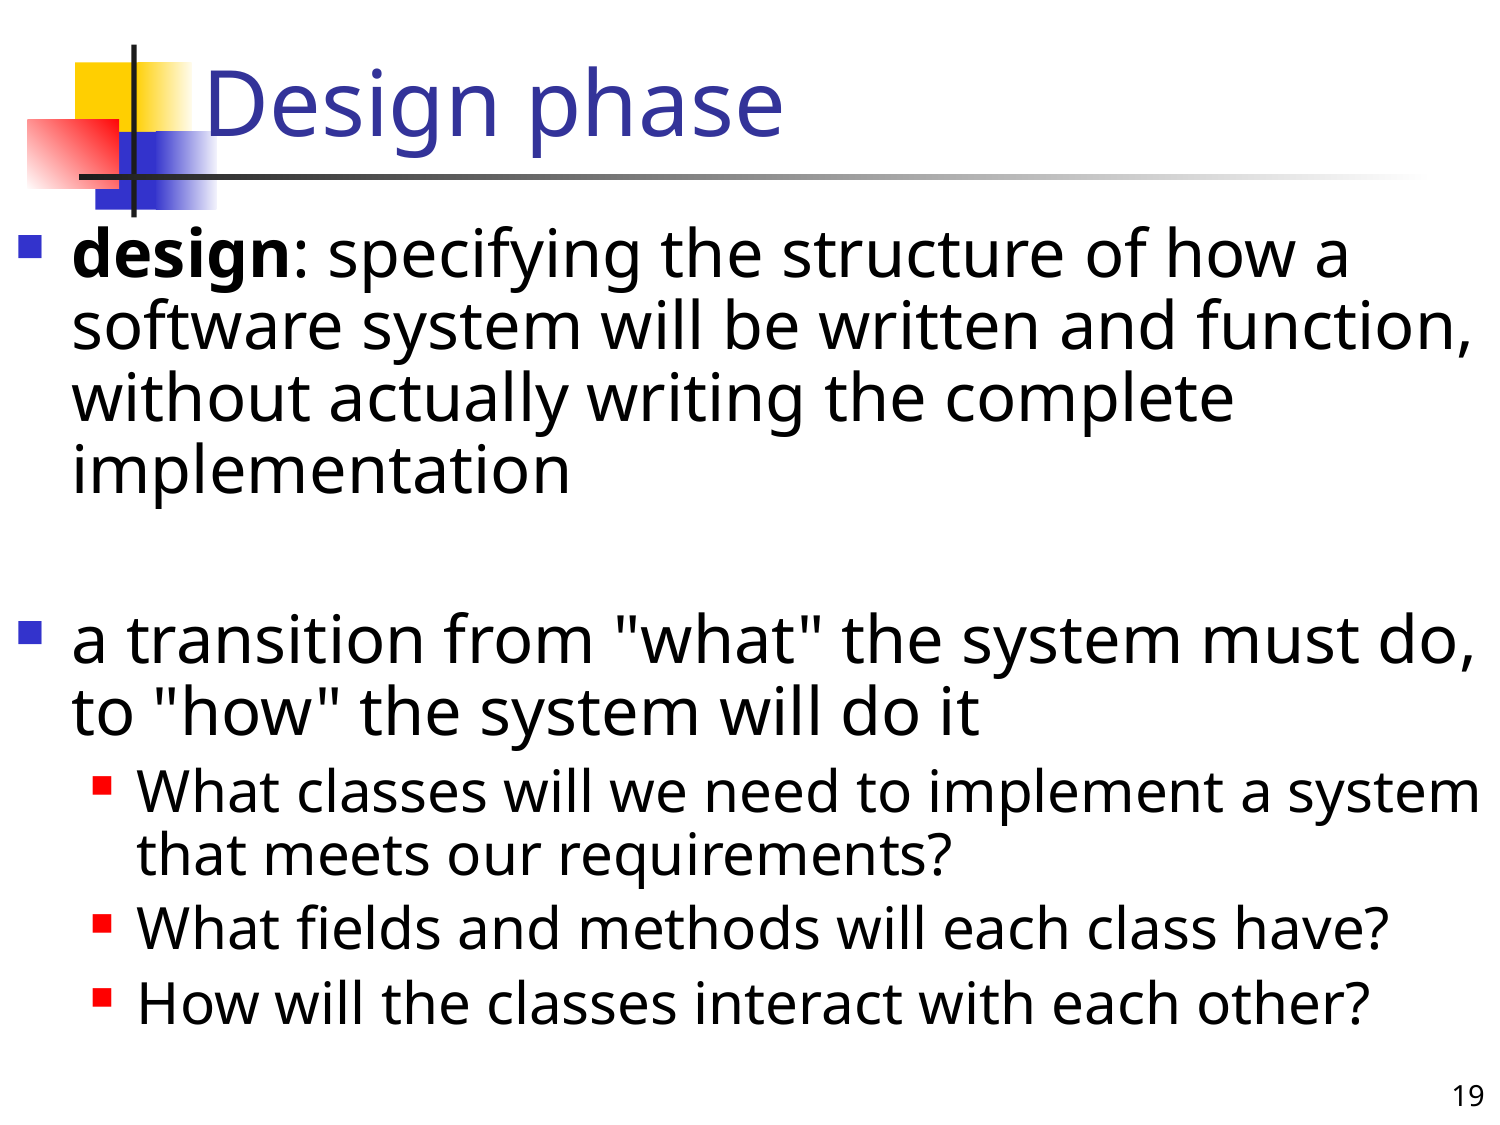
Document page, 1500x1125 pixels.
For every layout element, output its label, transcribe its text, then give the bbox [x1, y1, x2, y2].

title Design phase [187, 24, 1468, 163]
list design: specifying the structure of how a software system will be written and function, without actually writing the complete implementation a transition from "what" the system must do, to "how" the system will do it What classes will we need to implement a system that meets our requirements? What fields and methods will each class have? How will the classes interact with each other? [0, 212, 1500, 1125]
